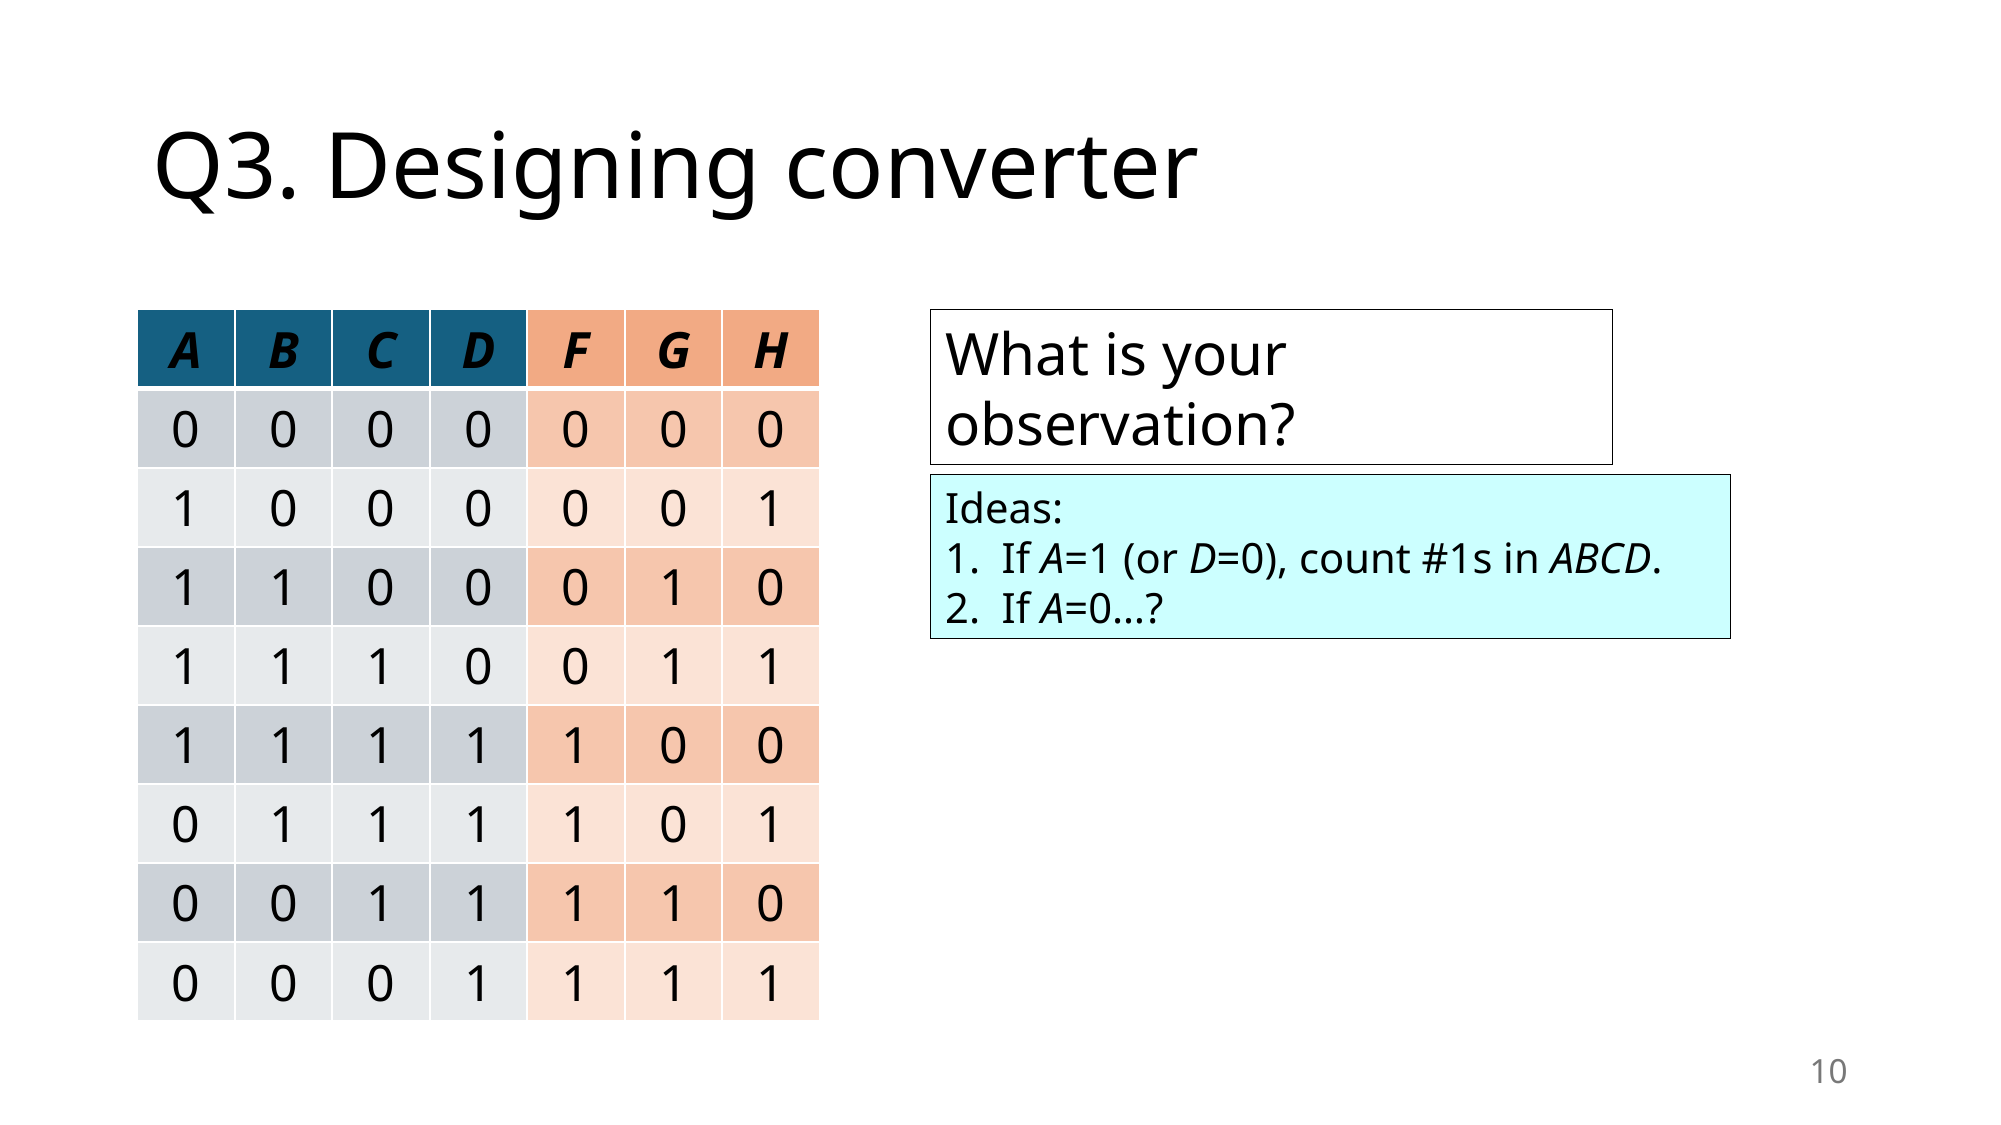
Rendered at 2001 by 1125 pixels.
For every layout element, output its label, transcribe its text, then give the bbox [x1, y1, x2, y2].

table_cell 0 [626, 391, 721, 467]
table_cell 0 [528, 391, 624, 467]
table_cell 1 [138, 469, 234, 546]
table_cell 0 [333, 548, 429, 625]
table_cell 1 [333, 864, 429, 941]
table_cell 1 [528, 943, 624, 1020]
table_cell 1 [528, 785, 624, 862]
table_cell 0 [236, 469, 331, 546]
slide_number 10 [1412, 1042, 1863, 1103]
table_header H [723, 310, 819, 386]
table_cell 1 [138, 627, 234, 704]
table_cell 1 [333, 706, 429, 783]
table_cell 1 [528, 864, 624, 941]
table_cell 1 [431, 943, 526, 1020]
table_cell 0 [236, 943, 331, 1020]
table_header G [626, 310, 721, 386]
table_cell 1 [431, 864, 526, 941]
table_cell 1 [333, 627, 429, 704]
table_cell 0 [431, 548, 526, 625]
table_cell 1 [723, 943, 819, 1020]
table_cell 0 [723, 391, 819, 467]
table_cell 0 [626, 785, 721, 862]
table_cell 0 [138, 943, 234, 1020]
table_cell 0 [723, 706, 819, 783]
table_cell 0 [723, 548, 819, 625]
table_header B [236, 310, 331, 386]
text_box What is your observation? [930, 309, 1613, 465]
table_cell 1 [723, 627, 819, 704]
table_cell 0 [528, 469, 624, 546]
table_cell 1 [138, 548, 234, 625]
table_cell 1 [236, 548, 331, 625]
table_cell 0 [528, 627, 624, 704]
table_cell 0 [333, 391, 429, 467]
table_header A [138, 310, 234, 386]
table_cell 1 [626, 548, 721, 625]
table_cell 0 [333, 943, 429, 1020]
table_cell 1 [138, 706, 234, 783]
table_cell 1 [431, 785, 526, 862]
table_cell 1 [431, 706, 526, 783]
table_header F [528, 310, 624, 386]
table_cell 0 [723, 864, 819, 941]
table_cell 0 [236, 864, 331, 941]
table_cell 0 [431, 391, 526, 467]
table_cell 0 [528, 548, 624, 625]
table_cell 0 [236, 391, 331, 467]
table_cell 1 [236, 785, 331, 862]
table_cell 0 [626, 469, 721, 546]
table_cell 1 [236, 627, 331, 704]
table_cell 0 [138, 391, 234, 467]
table_header D [431, 310, 526, 386]
table_cell 0 [333, 469, 429, 546]
table_cell 1 [626, 627, 721, 704]
table_cell 0 [138, 785, 234, 862]
table_cell 0 [138, 864, 234, 941]
table_cell 1 [626, 943, 721, 1020]
table_header C [333, 310, 429, 386]
table_cell 1 [528, 706, 624, 783]
table_cell 1 [723, 469, 819, 546]
title Q3. Designing converter [137, 59, 1863, 278]
table_cell 1 [236, 706, 331, 783]
table_cell 1 [626, 864, 721, 941]
table_cell 0 [626, 706, 721, 783]
table_cell 1 [333, 785, 429, 862]
table_cell 0 [431, 627, 526, 704]
table_cell 0 [431, 469, 526, 546]
table_cell 1 [723, 785, 819, 862]
text_box Ideas: If A=1 (or D=0), count #1s in ABCD. If A=0…? [930, 474, 1731, 639]
